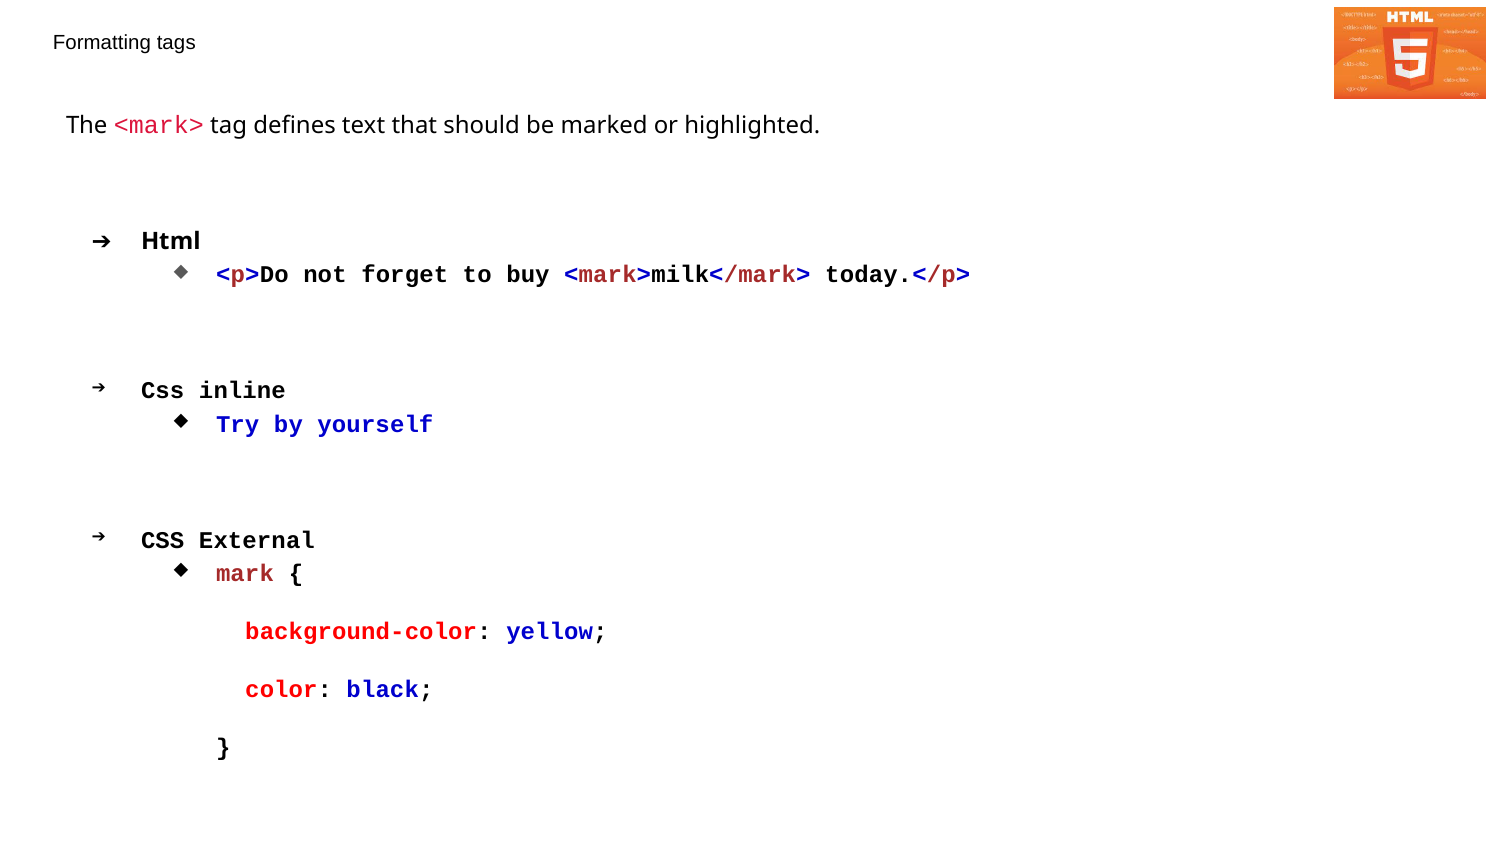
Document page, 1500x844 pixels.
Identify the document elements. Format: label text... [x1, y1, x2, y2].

picture [1334, 7, 1486, 99]
title Formatting tags [37, 10, 1436, 105]
list The <mark> tag defines text that should be marked or highlighted. Html <p>Do not forget to buy <mark>milk</mark> today.</p> Css inline Try by yourself CSS External mark { background-color: yellow; color: black; } [51, 88, 1449, 844]
